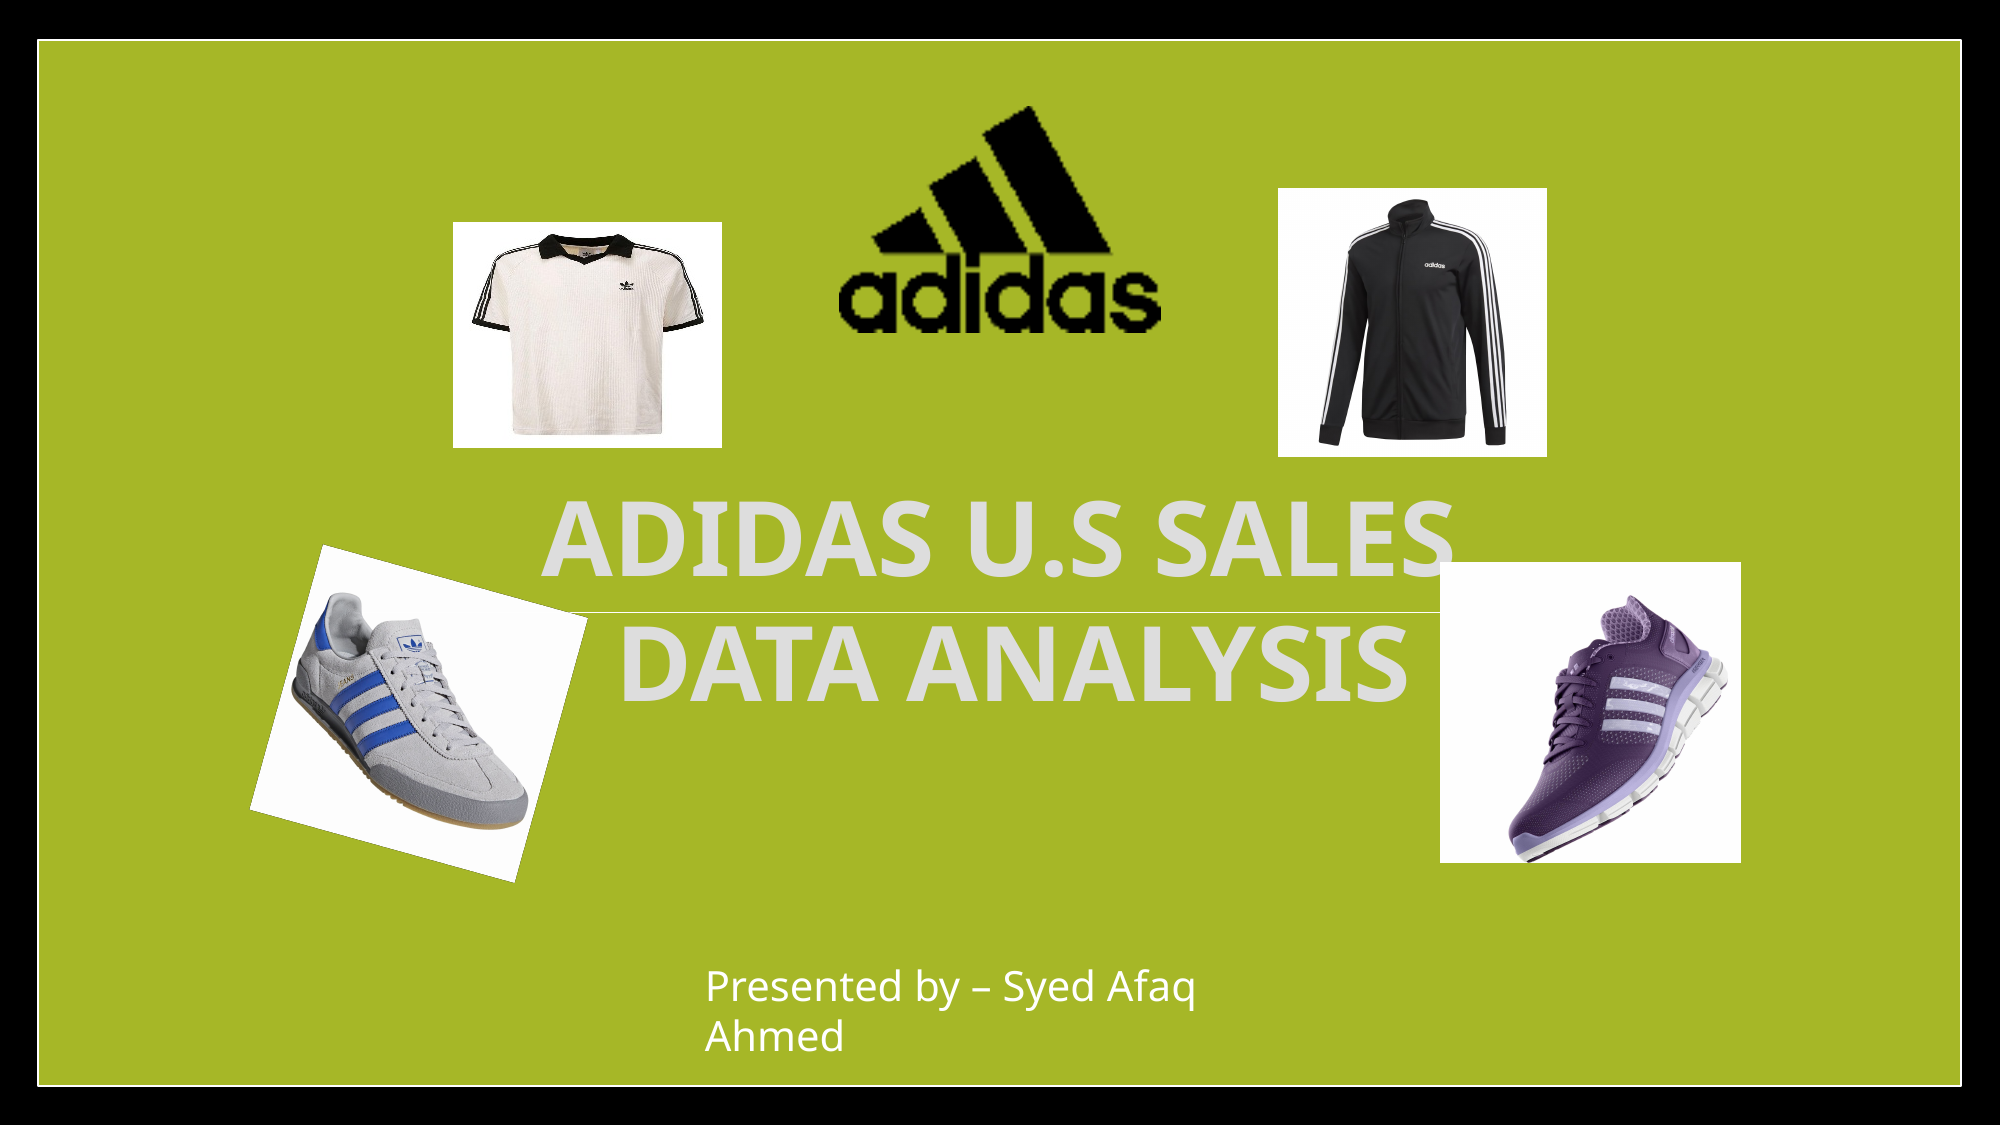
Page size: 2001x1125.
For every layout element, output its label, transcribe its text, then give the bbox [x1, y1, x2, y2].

text_box Presented by – Syed Afaq Ahmed [690, 952, 1350, 1068]
picture [1439, 562, 1741, 864]
picture [839, 106, 1161, 333]
text_box ADIDAS U.S SALES DATA ANALYSIS [354, 465, 1646, 730]
picture [250, 545, 588, 883]
picture [453, 221, 722, 449]
picture [1278, 188, 1547, 457]
